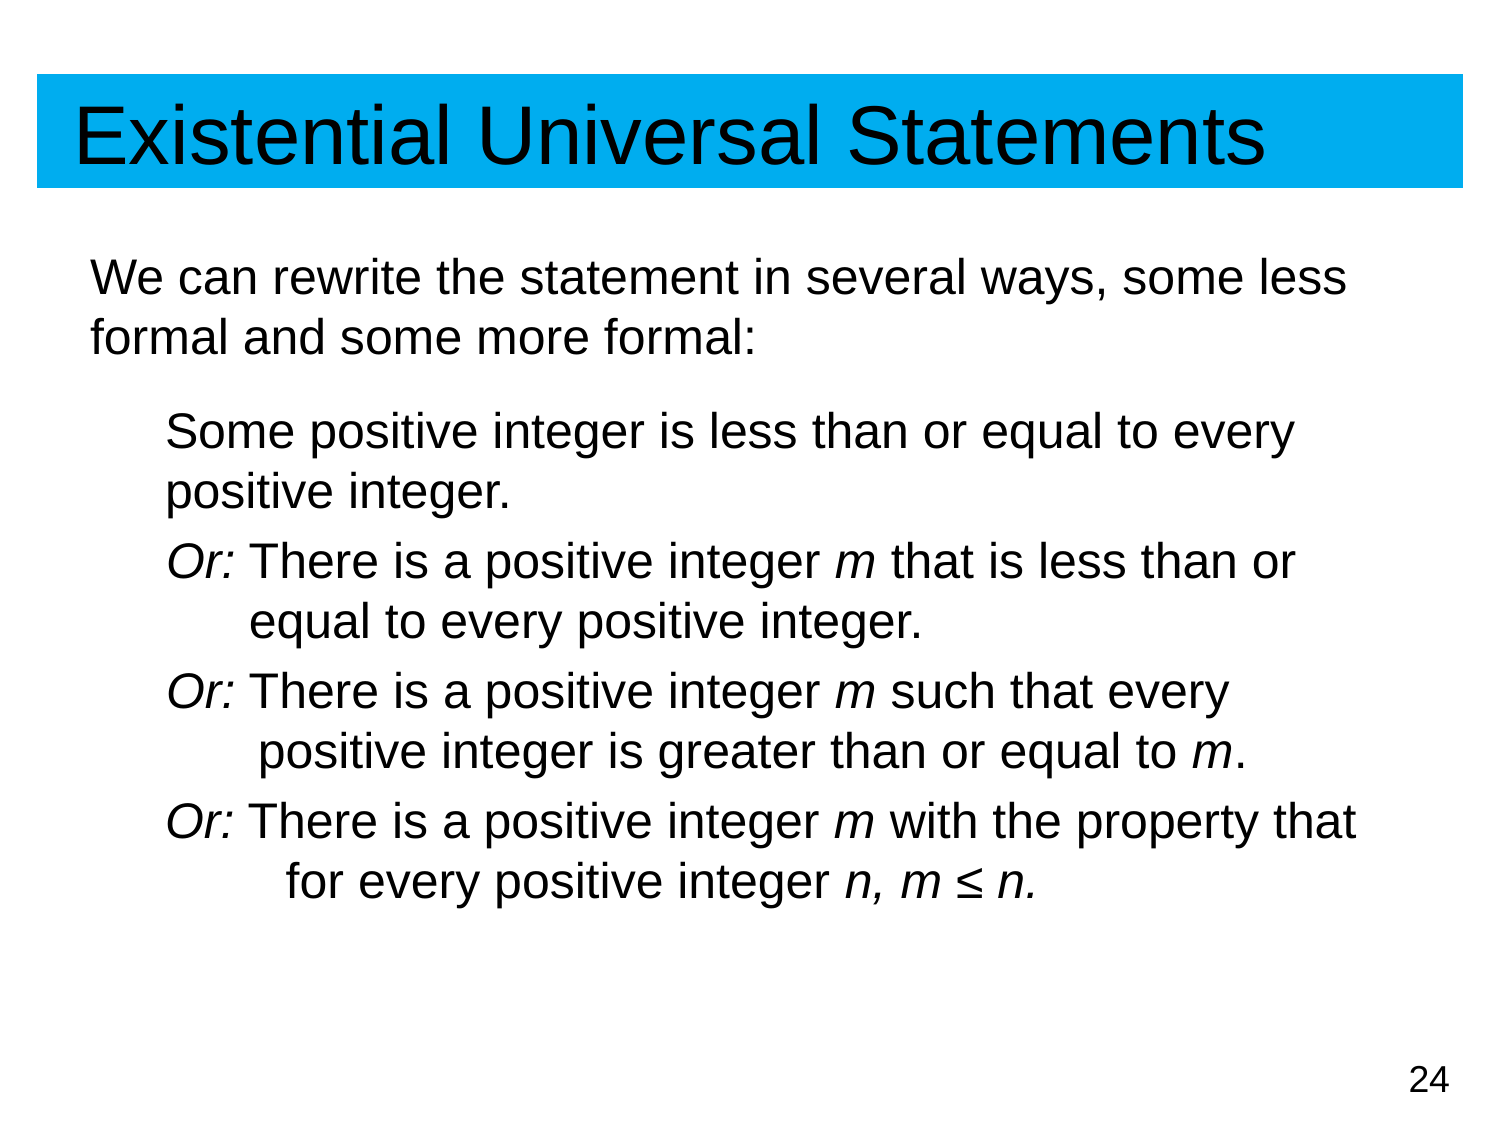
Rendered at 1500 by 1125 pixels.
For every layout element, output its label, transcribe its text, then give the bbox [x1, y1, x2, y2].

title Existential Universal Statements [58, 37, 1408, 225]
list We can rewrite the statement in several ways, some less formal and some more formal: Some positive integer is less than or equal to every positive integer. Or: There is a positive integer m that is less than or equal to every positive integer. Or: There is a positive integer m such that every positive integer is greater than or equal to m. Or: There is a positive integer m with the property that for every positive integer n, m ≤ n. [75, 237, 1425, 1038]
